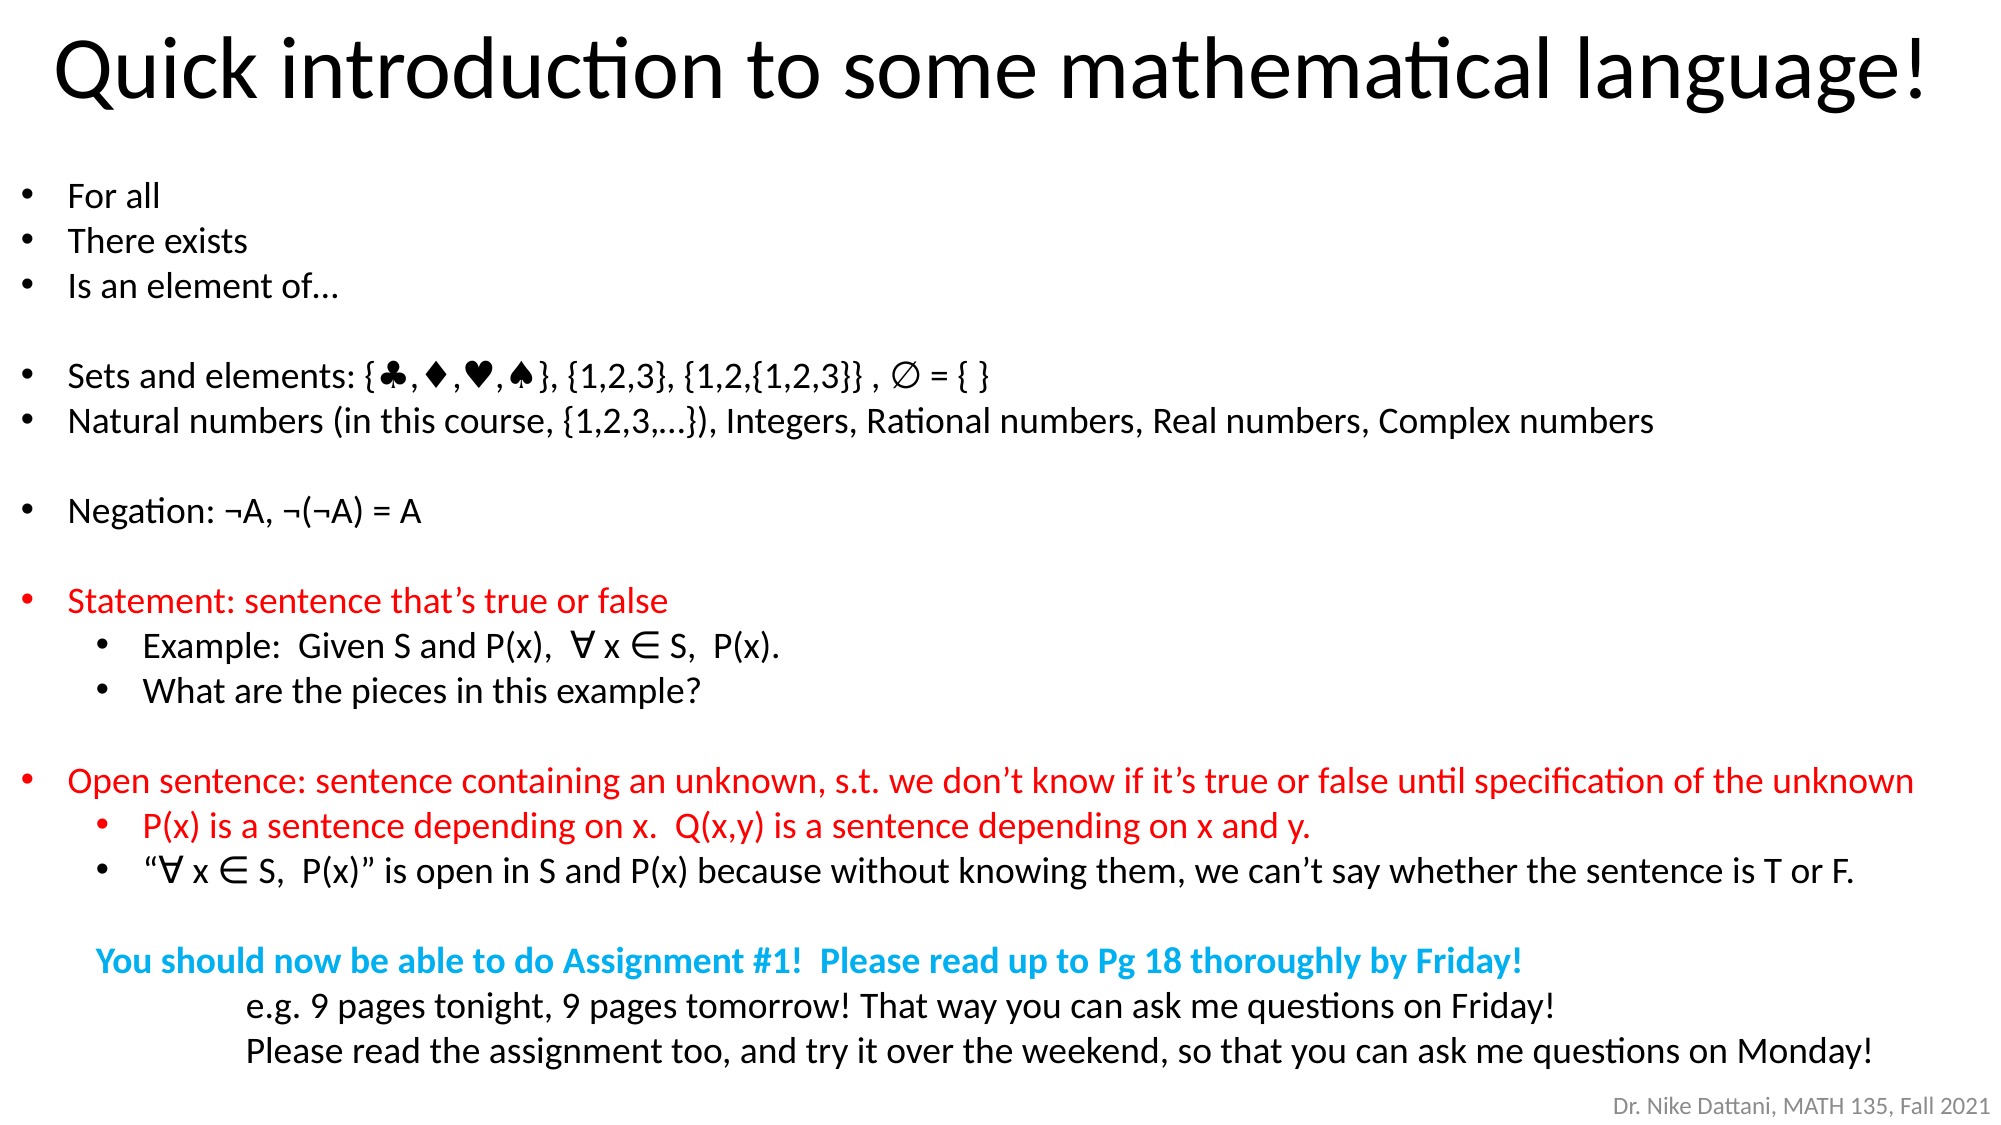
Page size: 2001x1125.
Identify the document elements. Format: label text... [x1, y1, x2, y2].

footer Dr. Nike Dattani, MATH 135, Fall 2021 [1464, 1074, 2000, 1125]
subtitle Quick introduction to some mathematical language! [26, 13, 1960, 73]
text_box For all There exists Is an element of… Sets and elements: {♣,♦,♥,♠}, {1,2,3}, {1,2,{1,2,3}} , ∅ = { } Natural numbers (in this course, {1,2,3,…}), Integers, Rational numbers, Real numbers, Complex numbers Negation: ¬A, ¬(¬A) = A Statement: sentence that’s true or false Example: Given S and P(x), ∀ x ∈ S, P(x). What are the pieces in this example? Open sentence: sentence containing an unknown, s.t. we don’t know if it’s true or false until specification of the unknown P(x) is a sentence depending on x. Q(x,y) is a sentence depending on x and y. “∀ x ∈ S, P(x)” is open in S and P(x) because without knowing them, we can’t say whether the sentence is T or F. You should now be able to do Assignment #1! Please read up to Pg 18 thoroughly by Friday! e.g. 9 pages tonight, 9 pages tomorrow! That way you can ask me questions on Friday! Please read the assignment too, and try it over the weekend, so that you can ask me questions on Monday! [6, 73, 1991, 1124]
